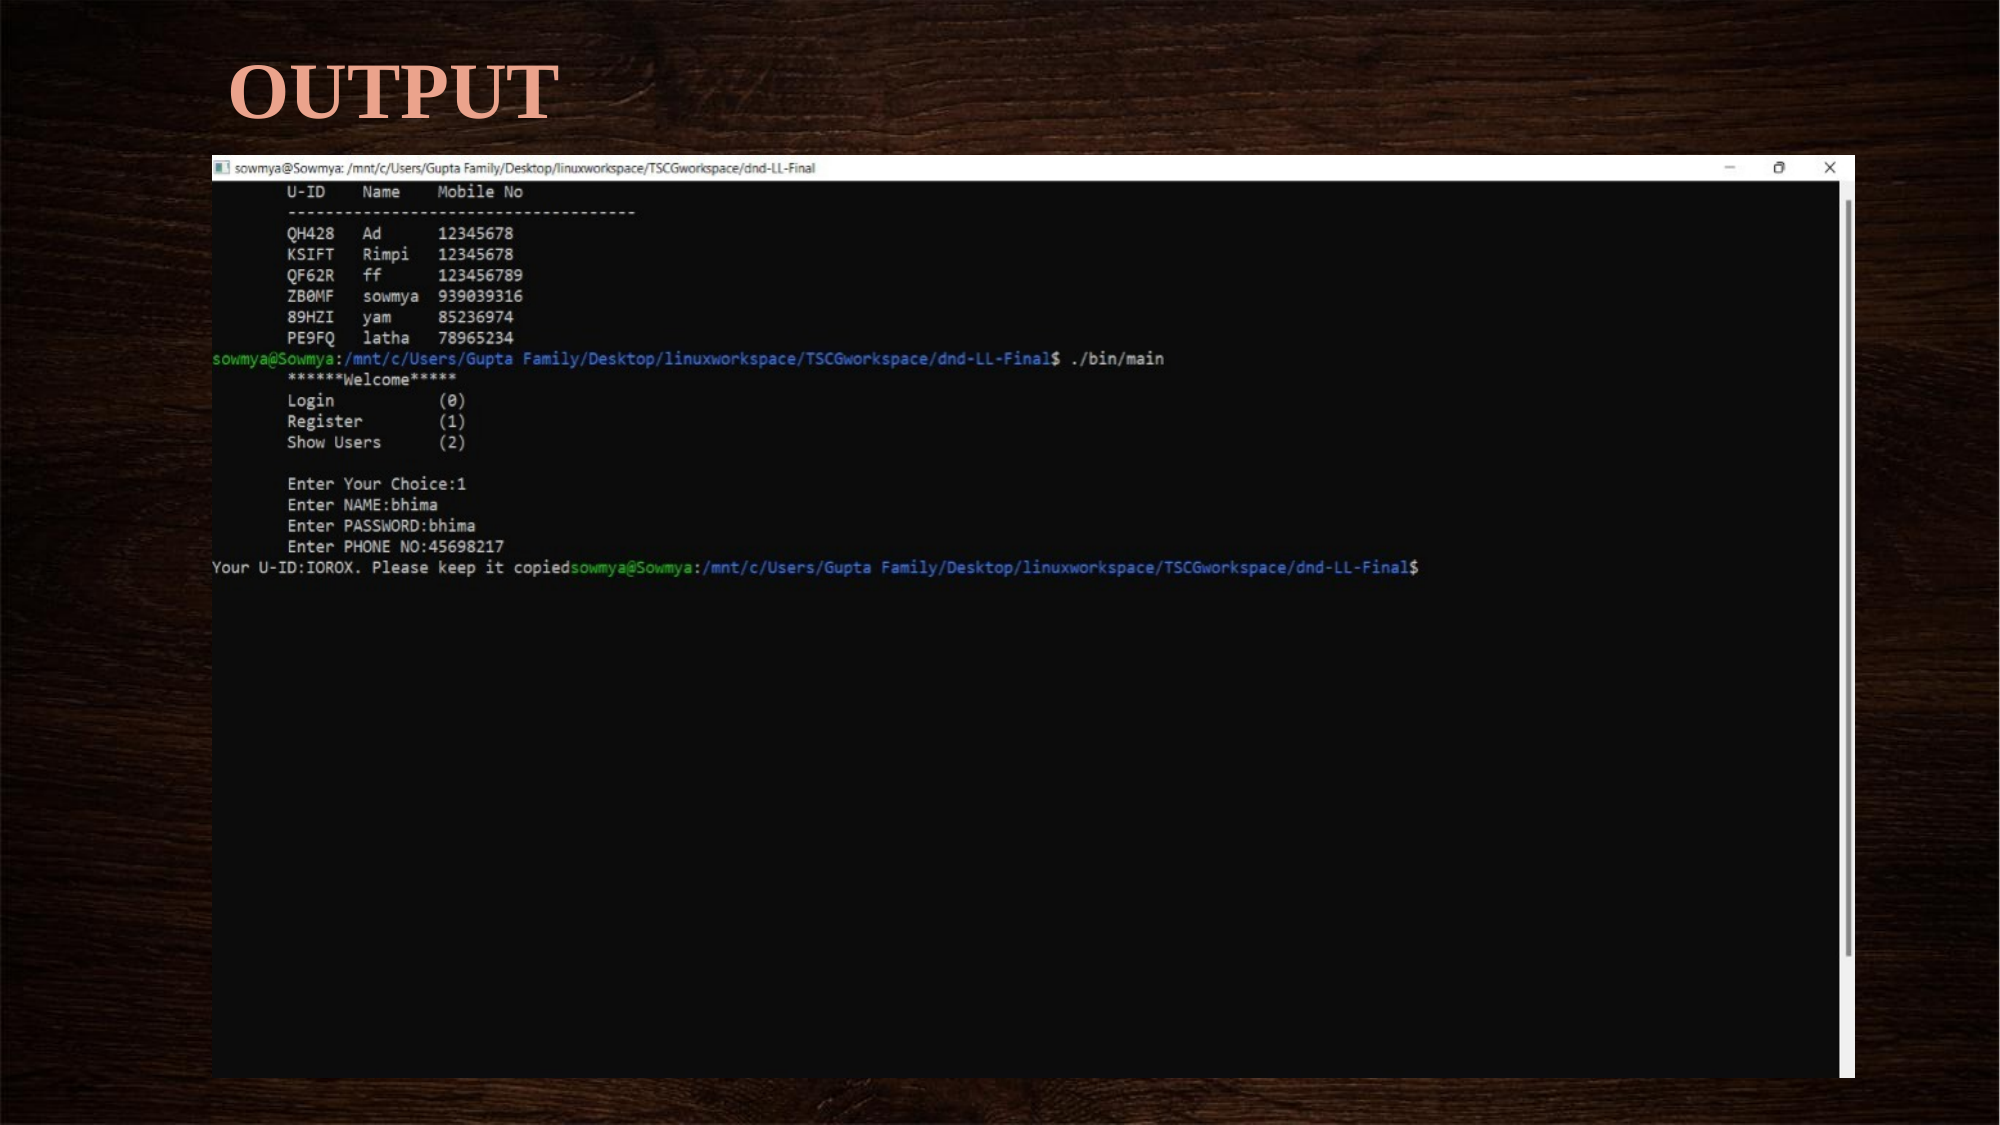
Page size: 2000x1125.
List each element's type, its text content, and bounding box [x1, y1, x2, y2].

picture [0, 0, 2000, 1125]
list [211, 154, 1855, 1078]
title OUTPUT [212, 49, 1788, 154]
